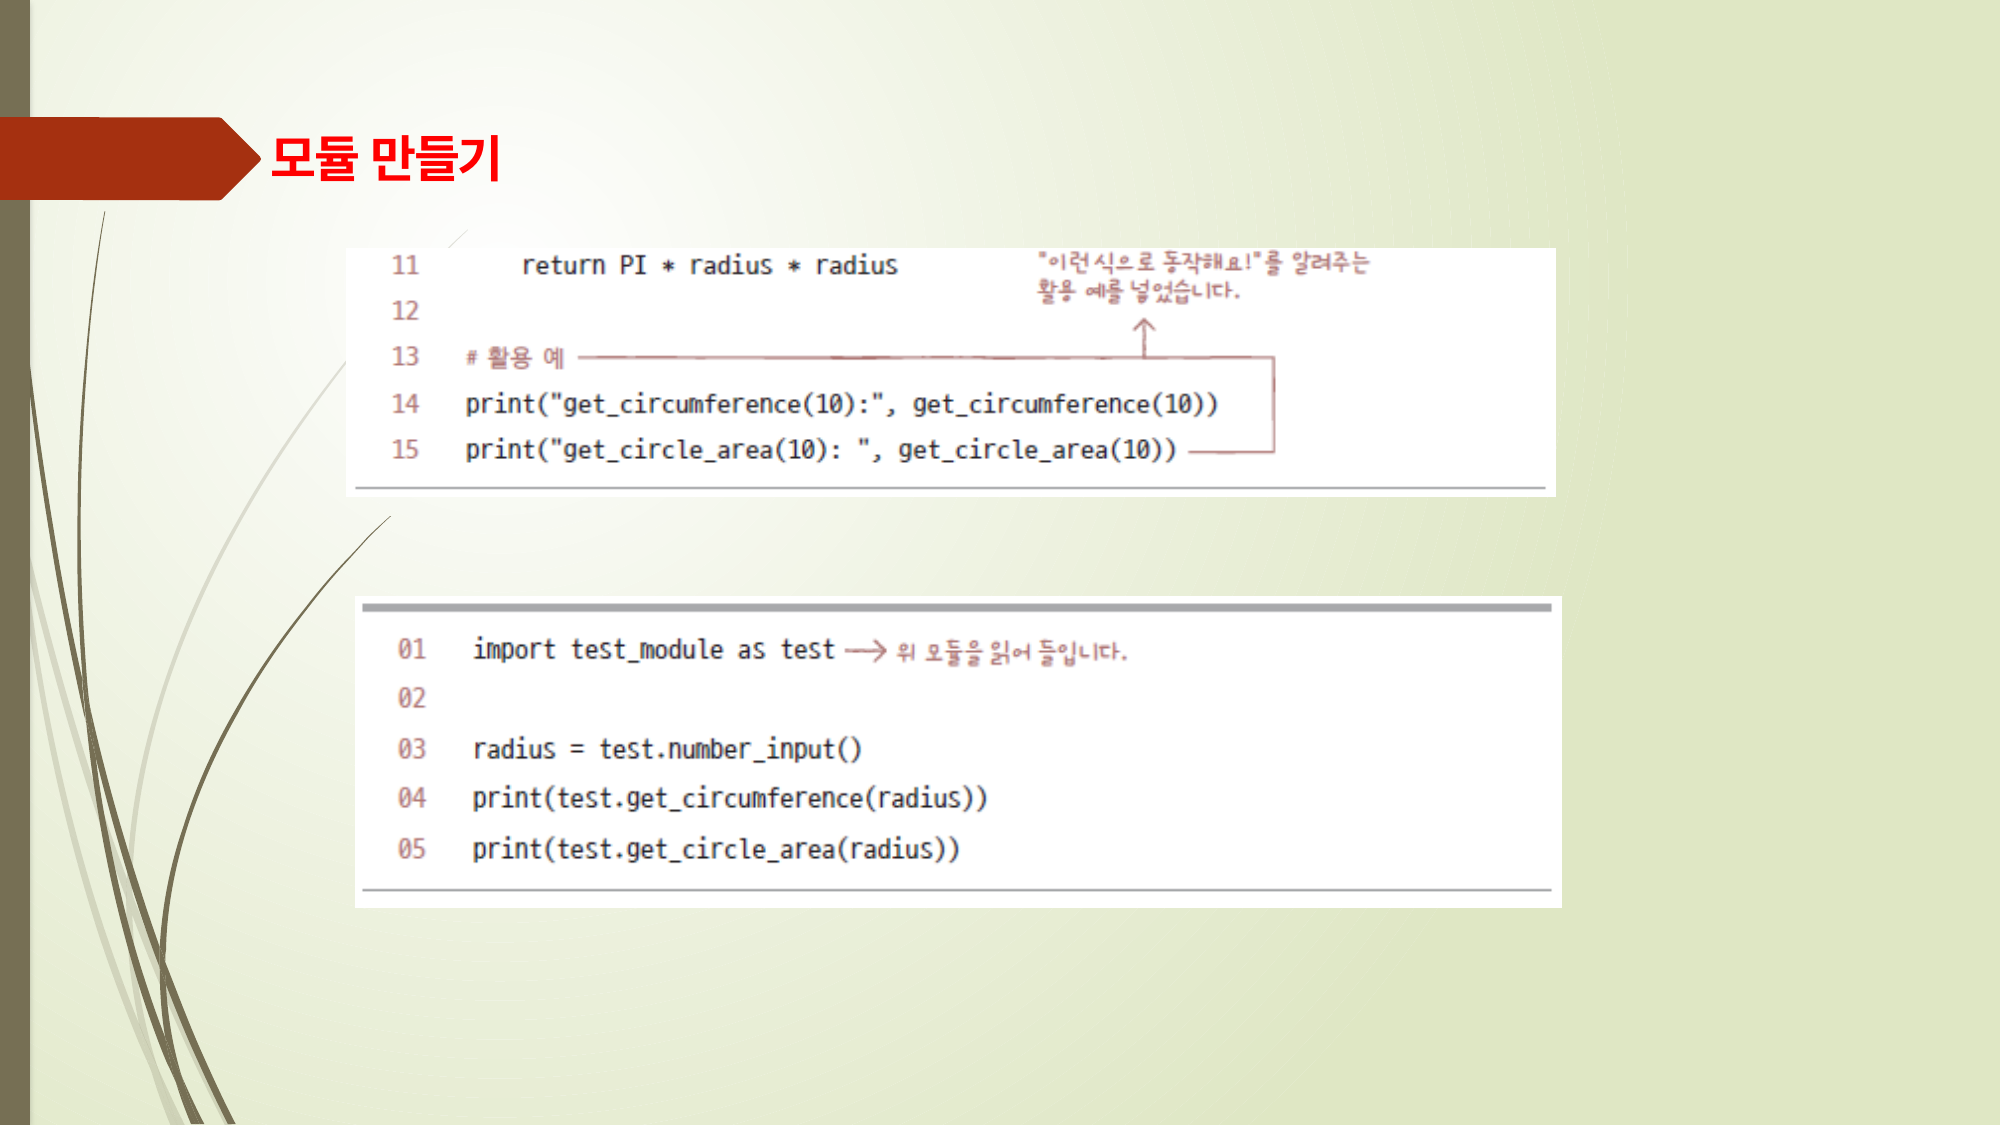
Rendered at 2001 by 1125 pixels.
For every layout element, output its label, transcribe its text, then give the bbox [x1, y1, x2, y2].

picture [354, 595, 1562, 908]
text_box 모듈 만들기 [255, 118, 1533, 197]
picture [345, 248, 1556, 497]
